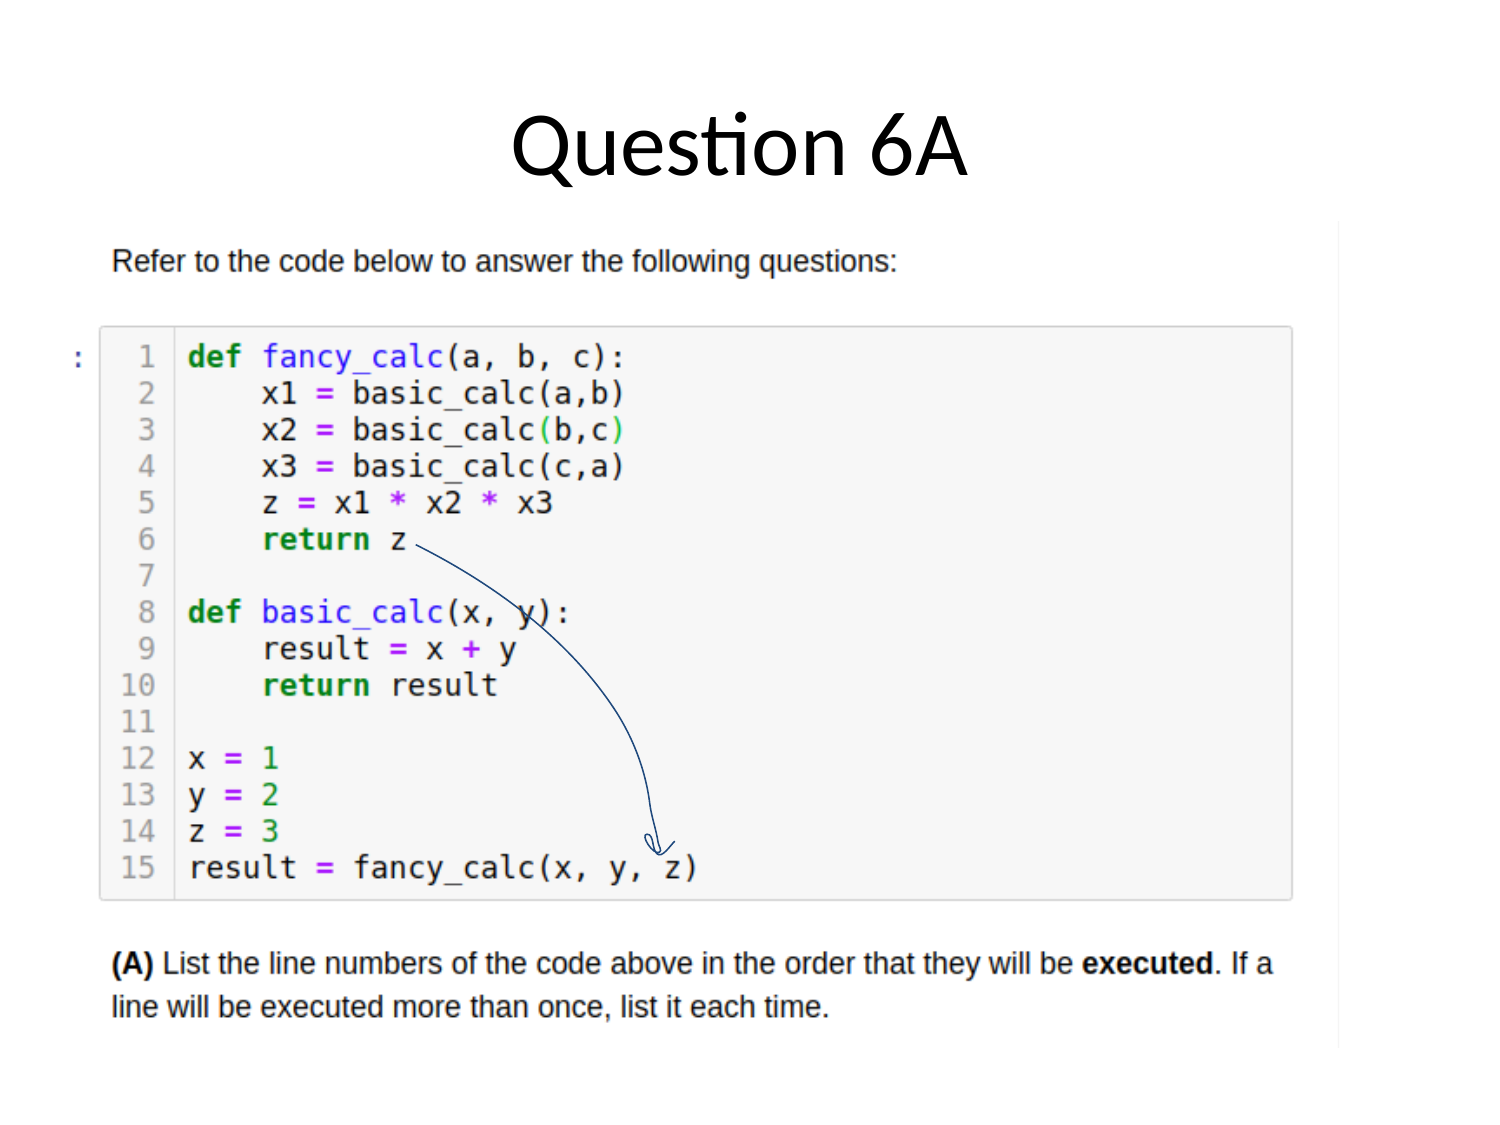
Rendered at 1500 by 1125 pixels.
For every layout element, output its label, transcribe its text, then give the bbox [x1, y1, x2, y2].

title Question 6A [75, 45, 1425, 233]
picture [69, 221, 1340, 1048]
